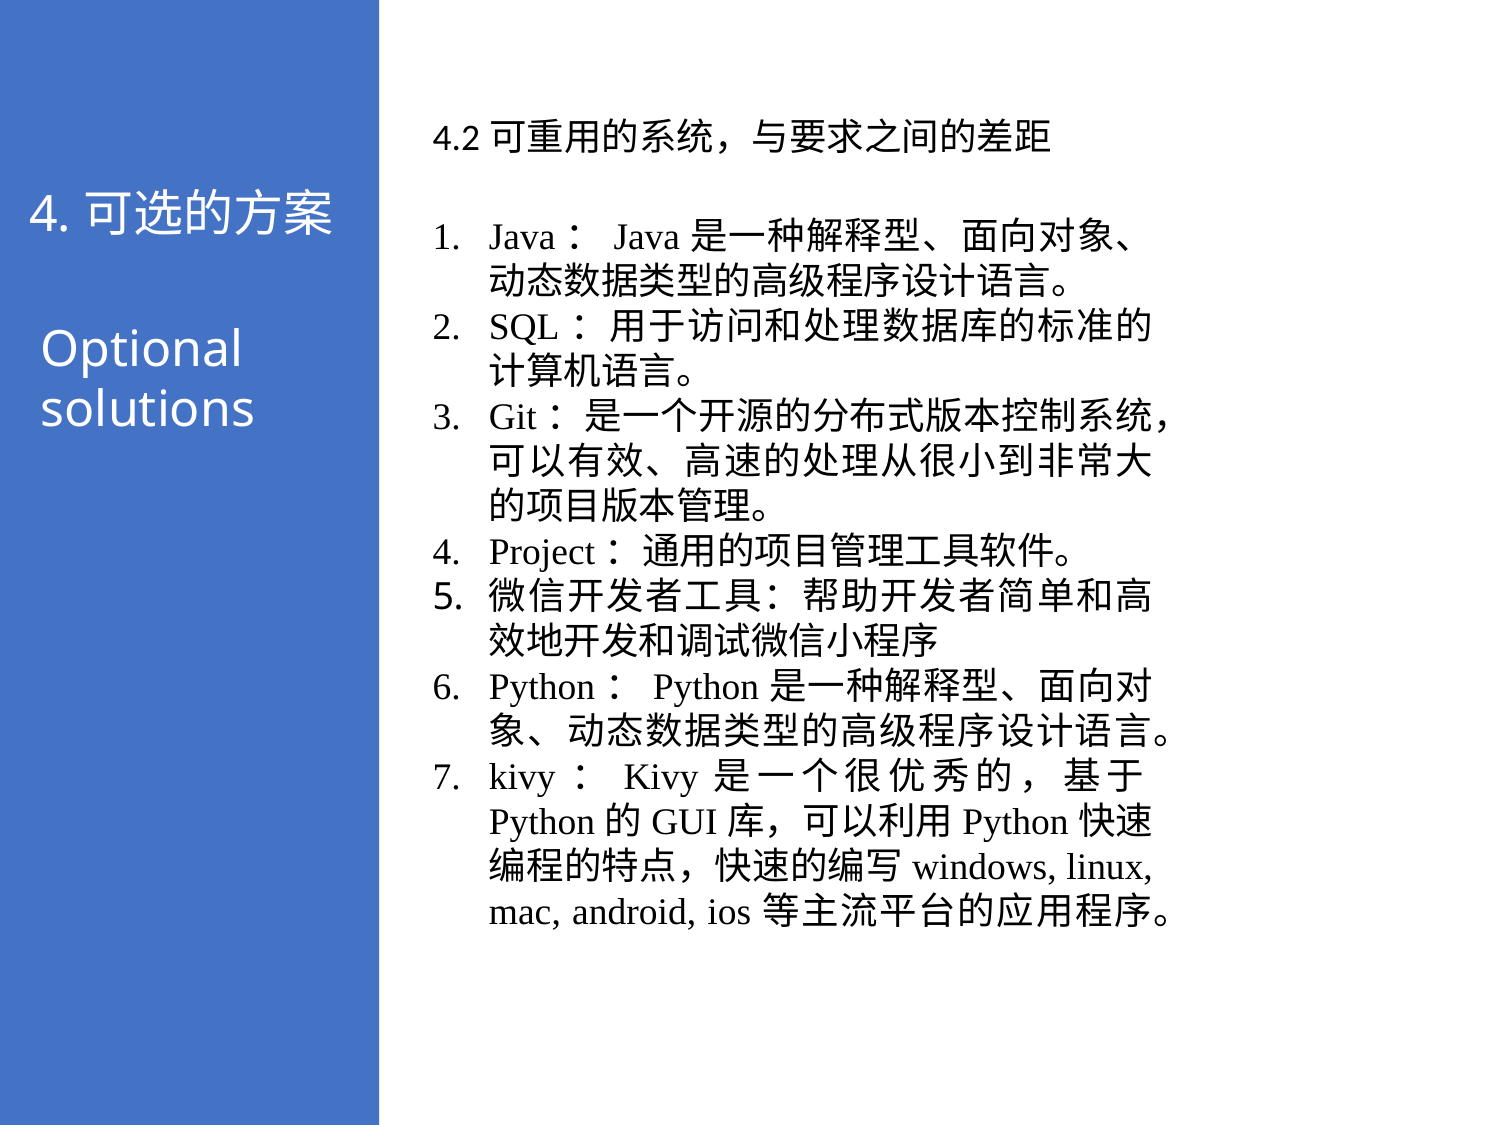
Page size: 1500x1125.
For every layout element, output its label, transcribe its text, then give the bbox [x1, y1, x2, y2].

text_box Java：Java是一种解释型、面向对象、动态数据类型的高级程序设计语言。 SQL：用于访问和处理数据库的标准的计算机语言。 Git：是一个开源的分布式版本控制系统，可以有效、高速的处理从很小到非常大的项目版本管理。 Project：通用的项目管理工具软件。 微信开发者工具：帮助开发者简单和高效地开发和调试微信小程序 Python：Python是一种解释型、面向对象、动态数据类型的高级程序设计语言。 kivy：Kivy是一个很优秀的，基于Python的GUI库，可以利用Python快速编程的特点，快速的编写windows, linux, mac, android, ios等主流平台的应用程序。 [417, 204, 1168, 940]
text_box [0, 0, 380, 1125]
text_box 4.2可重用的系统，与要求之间的差距 [417, 105, 1168, 166]
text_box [519, 227, 1308, 408]
